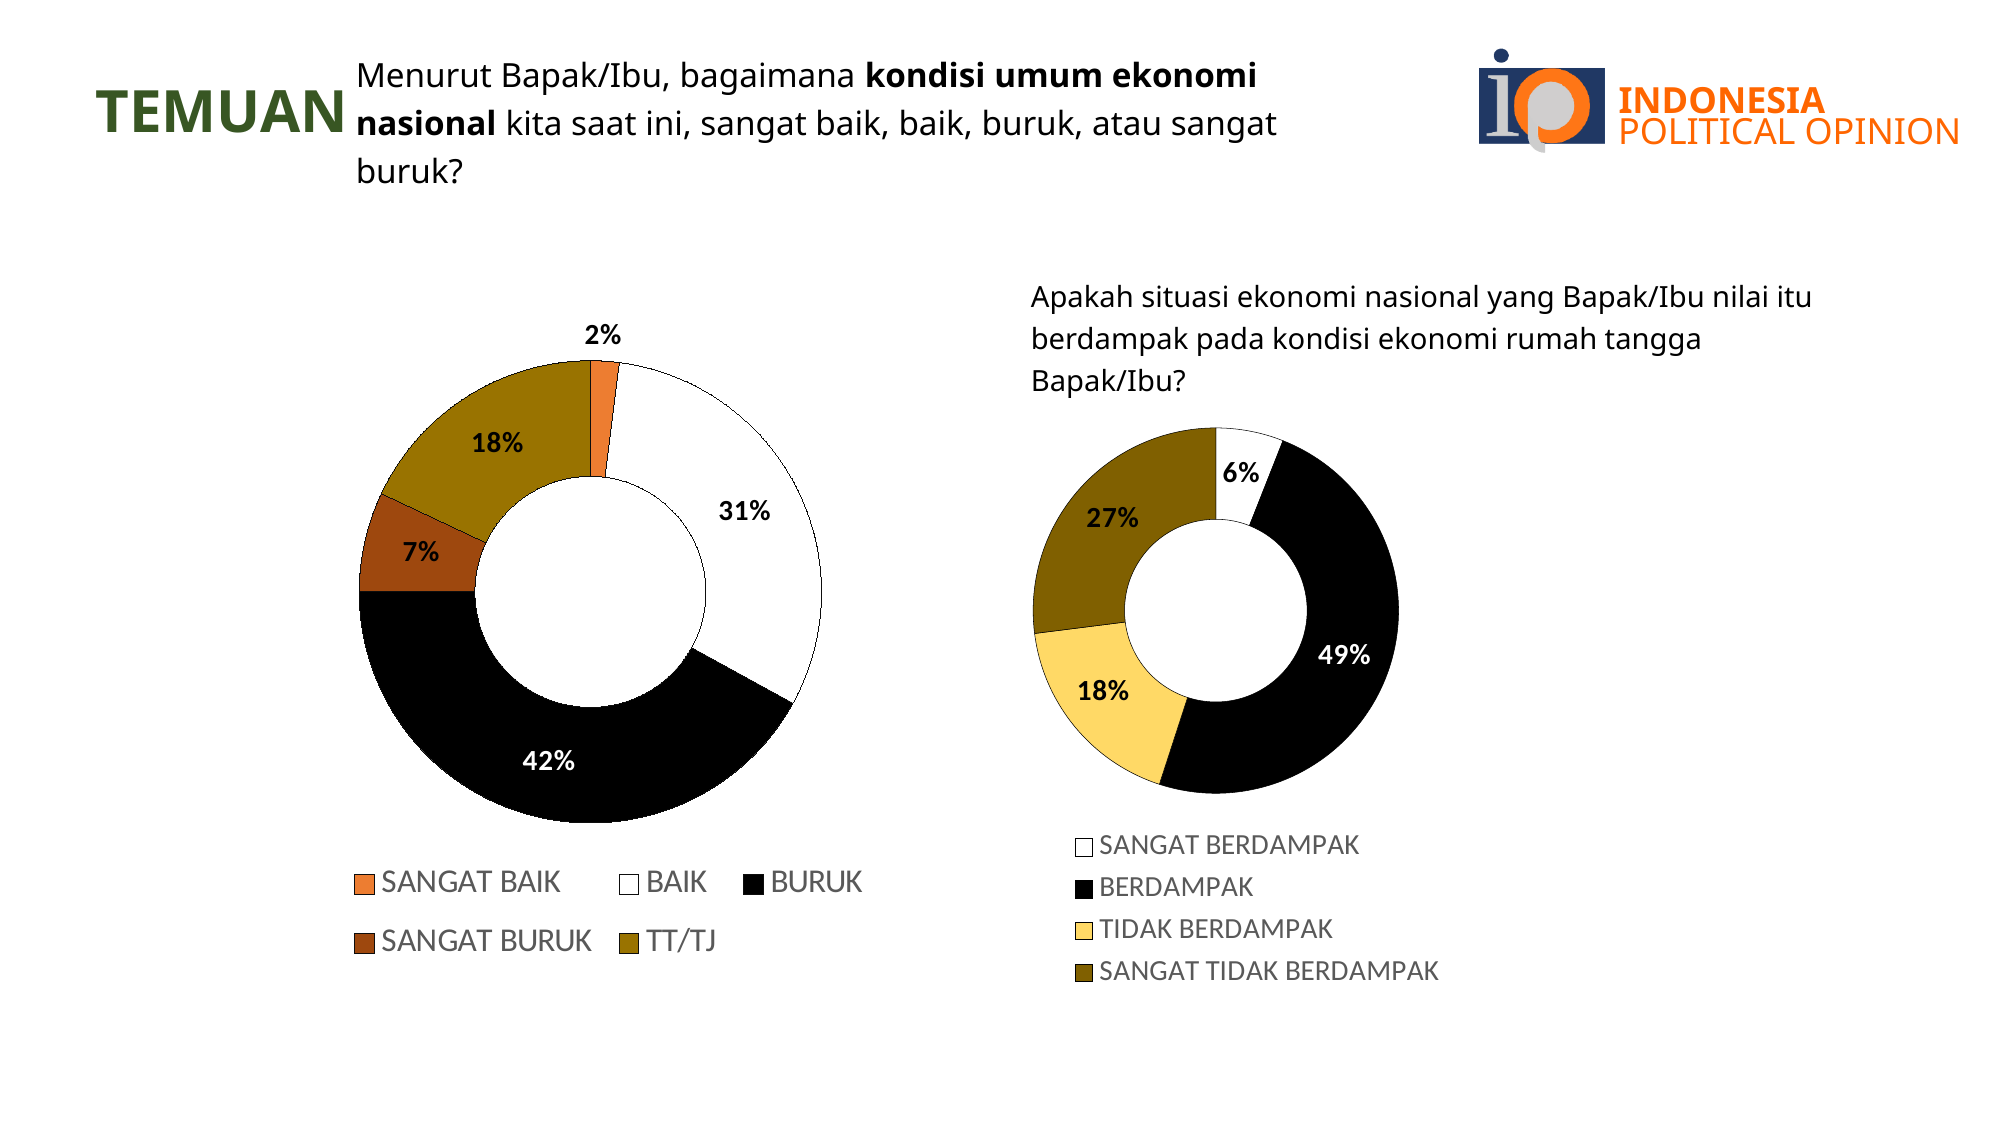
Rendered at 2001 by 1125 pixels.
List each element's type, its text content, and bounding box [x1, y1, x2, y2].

chart [212, 284, 1543, 1037]
text_box TEMUAN [79, 74, 341, 142]
text_box Menurut Bapak/Ibu, bagaimana kondisi umum ekonomi nasional kita saat ini, sangat baik, baik, buruk, atau sangat buruk? [341, 38, 1359, 198]
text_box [1479, 43, 1983, 173]
text_box Apakah situasi ekonomi nasional yang Bapak/Ibu nilai itu berdampak pada kondisi ekonomi rumah tangga Bapak/Ibu? [1016, 263, 1852, 405]
